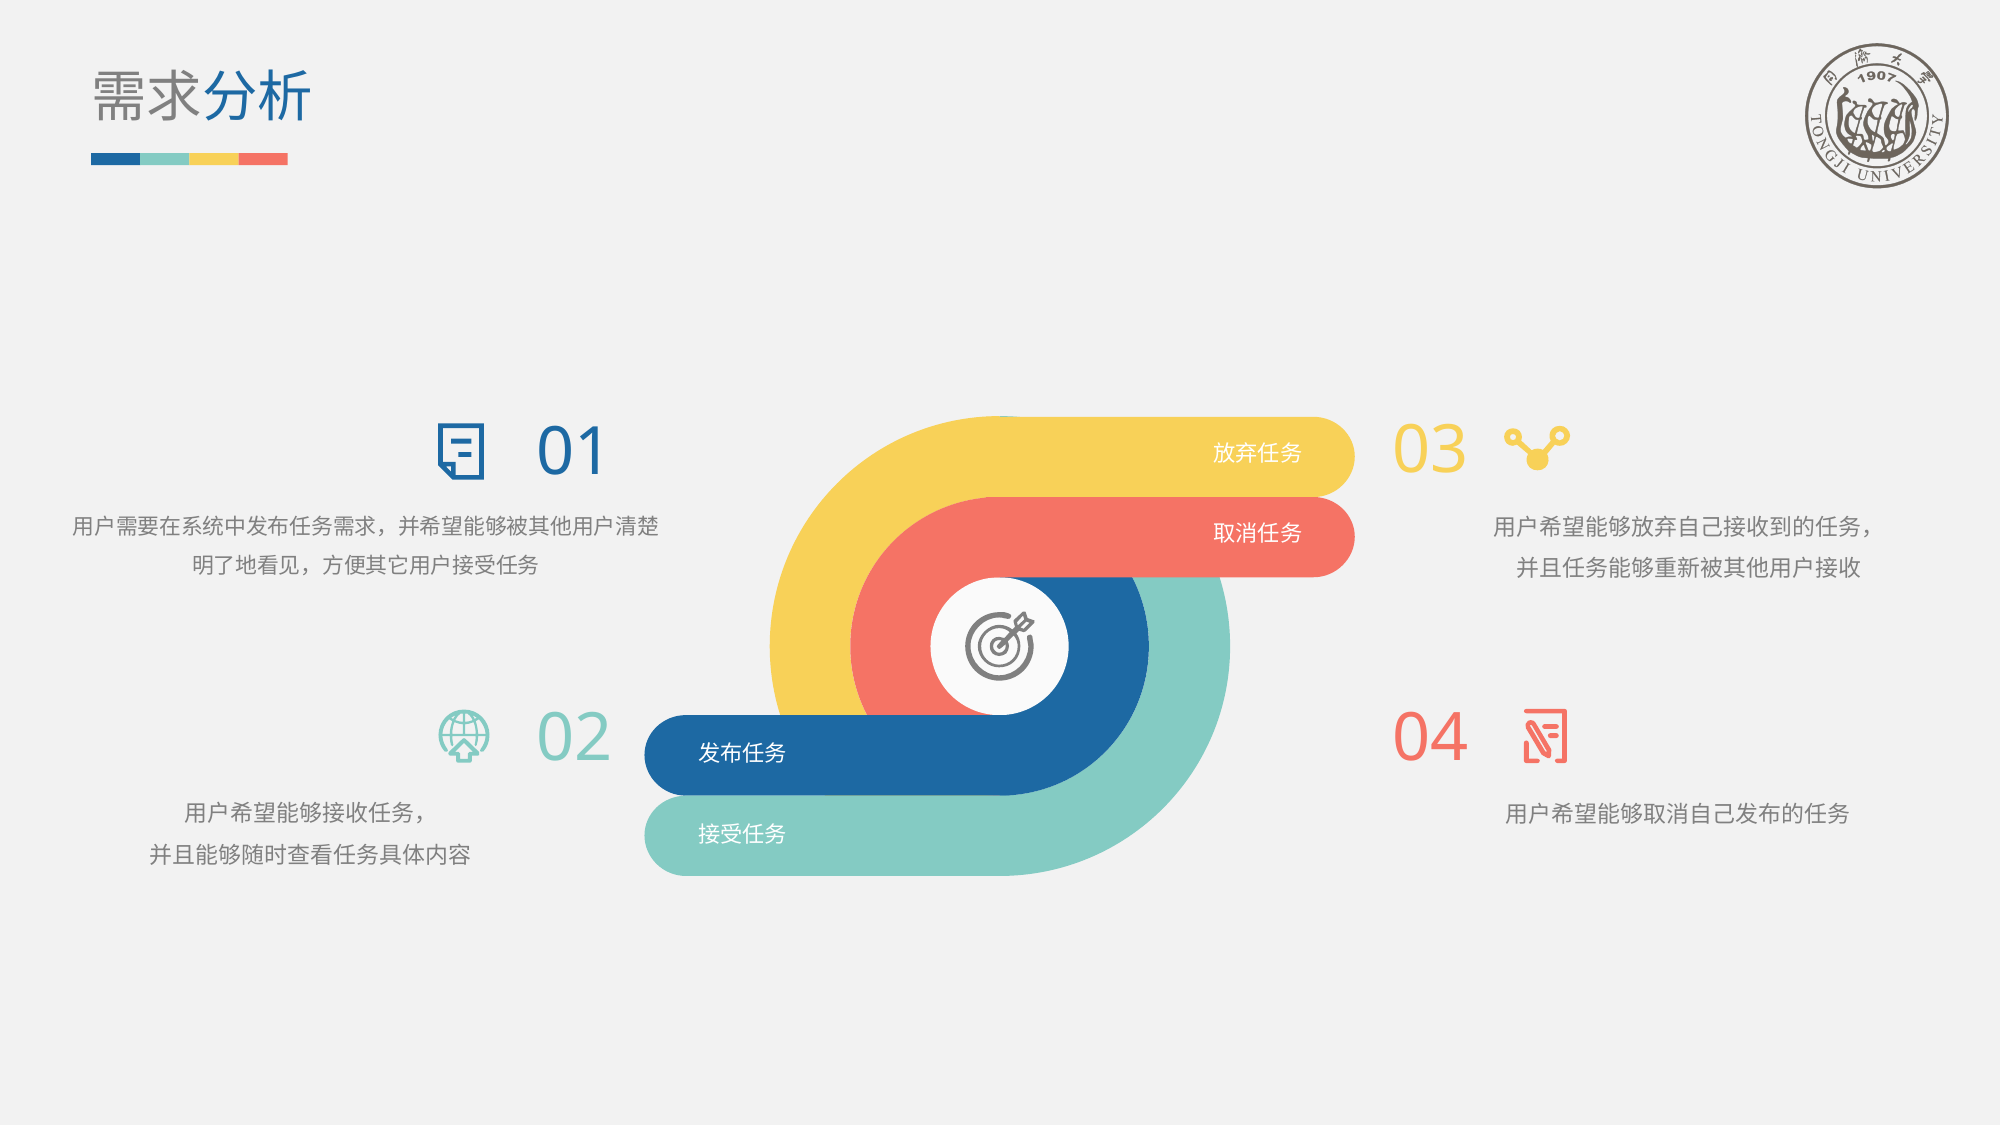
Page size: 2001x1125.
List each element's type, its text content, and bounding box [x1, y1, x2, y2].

text_box 用户希望能够接收任务， 并且能够随时查看任务具体内容 [0, 777, 622, 875]
text_box 01 [521, 400, 628, 495]
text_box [644, 415, 1356, 877]
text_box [437, 423, 485, 480]
text_box [1504, 425, 1571, 471]
text_box 02 [521, 686, 628, 781]
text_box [1523, 708, 1568, 764]
text_box [438, 709, 490, 763]
text_box 用户需要在系统中发布任务需求，并希望能够被其他用户清楚明了地看见，方便其它用户接受任务 [54, 491, 639, 586]
text_box 用户希望能够放弃自己接收到的任务， 并且任务能够重新被其他用户接收 [1367, 491, 2000, 589]
text_box 04 [1377, 686, 1484, 781]
text_box 用户希望能够取消自己发布的任务 [1367, 778, 1989, 835]
text_box 需求分析 [91, 60, 699, 128]
text_box 03 [1377, 398, 1484, 494]
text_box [90, 152, 288, 166]
